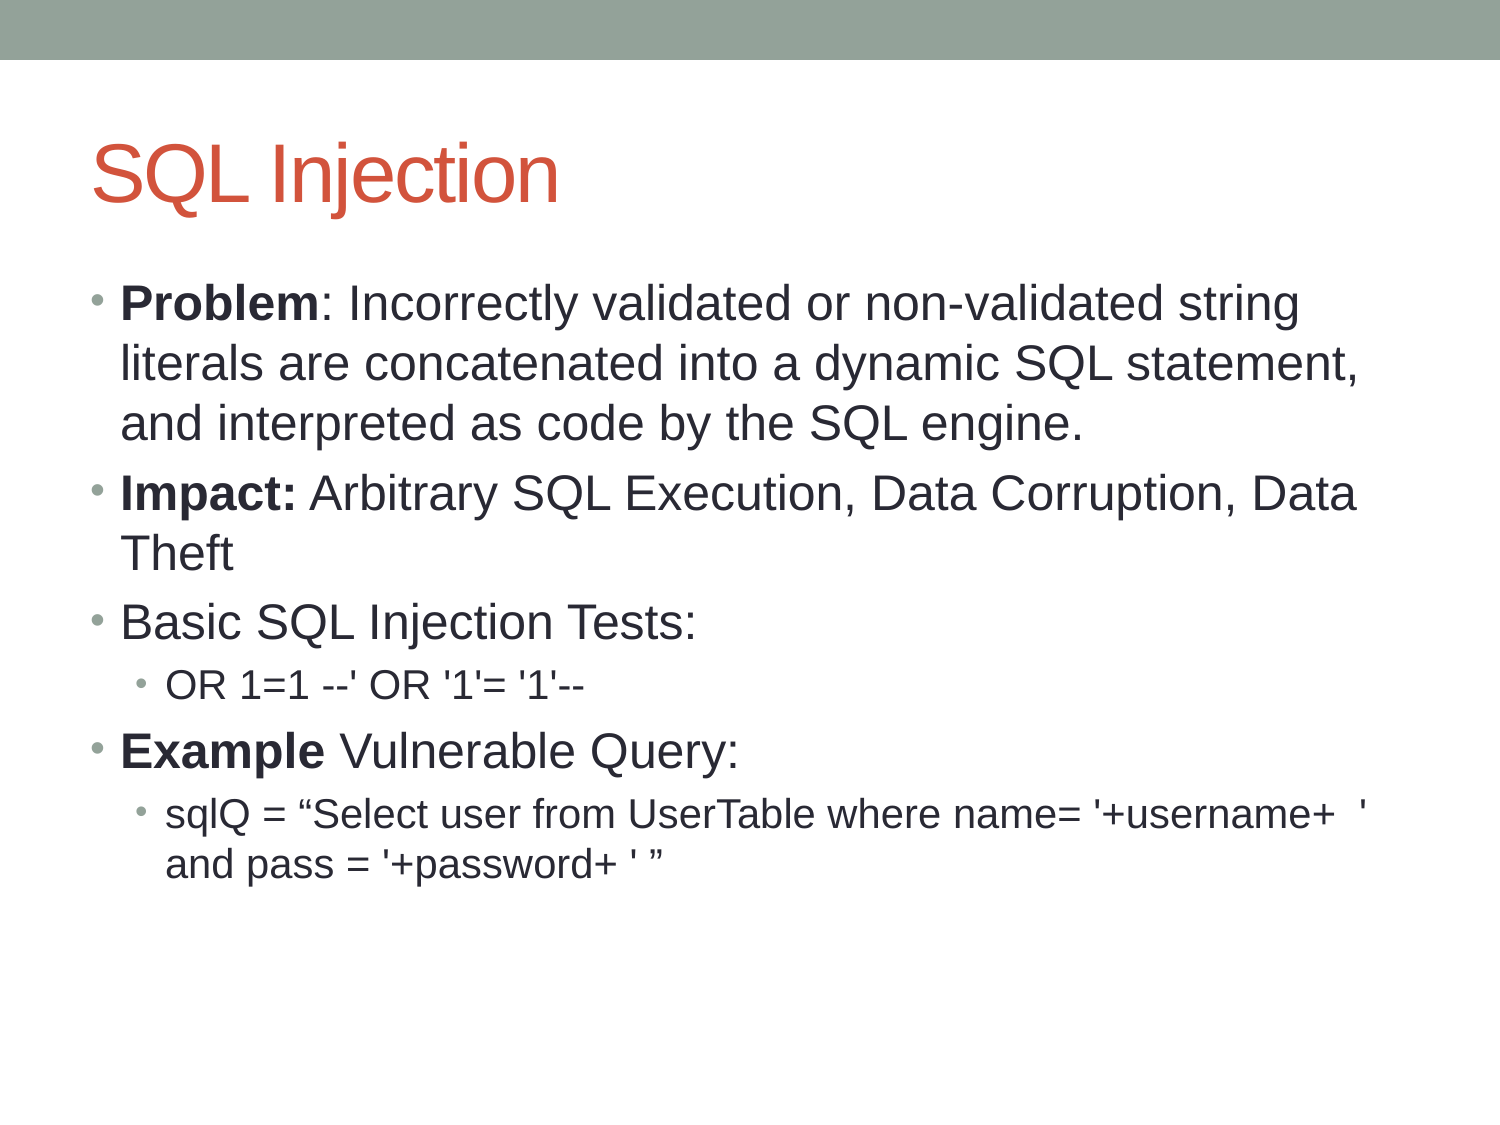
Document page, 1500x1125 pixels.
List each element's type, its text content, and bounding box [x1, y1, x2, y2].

list Problem: Incorrectly validated or non-validated string literals are concatenated into a dynamic SQL statement, and interpreted as code by the SQL engine. Impact: Arbitrary SQL Execution, Data Corruption, Data Theft Basic SQL Injection Tests: OR 1=1 --' OR '1'= '1'-- Example Vulnerable Query: sqlQ = “Select user from UserTable where name= '+username+ ' and pass = '+password+ ' ” [75, 262, 1425, 1063]
title SQL Injection [75, 87, 1425, 250]
